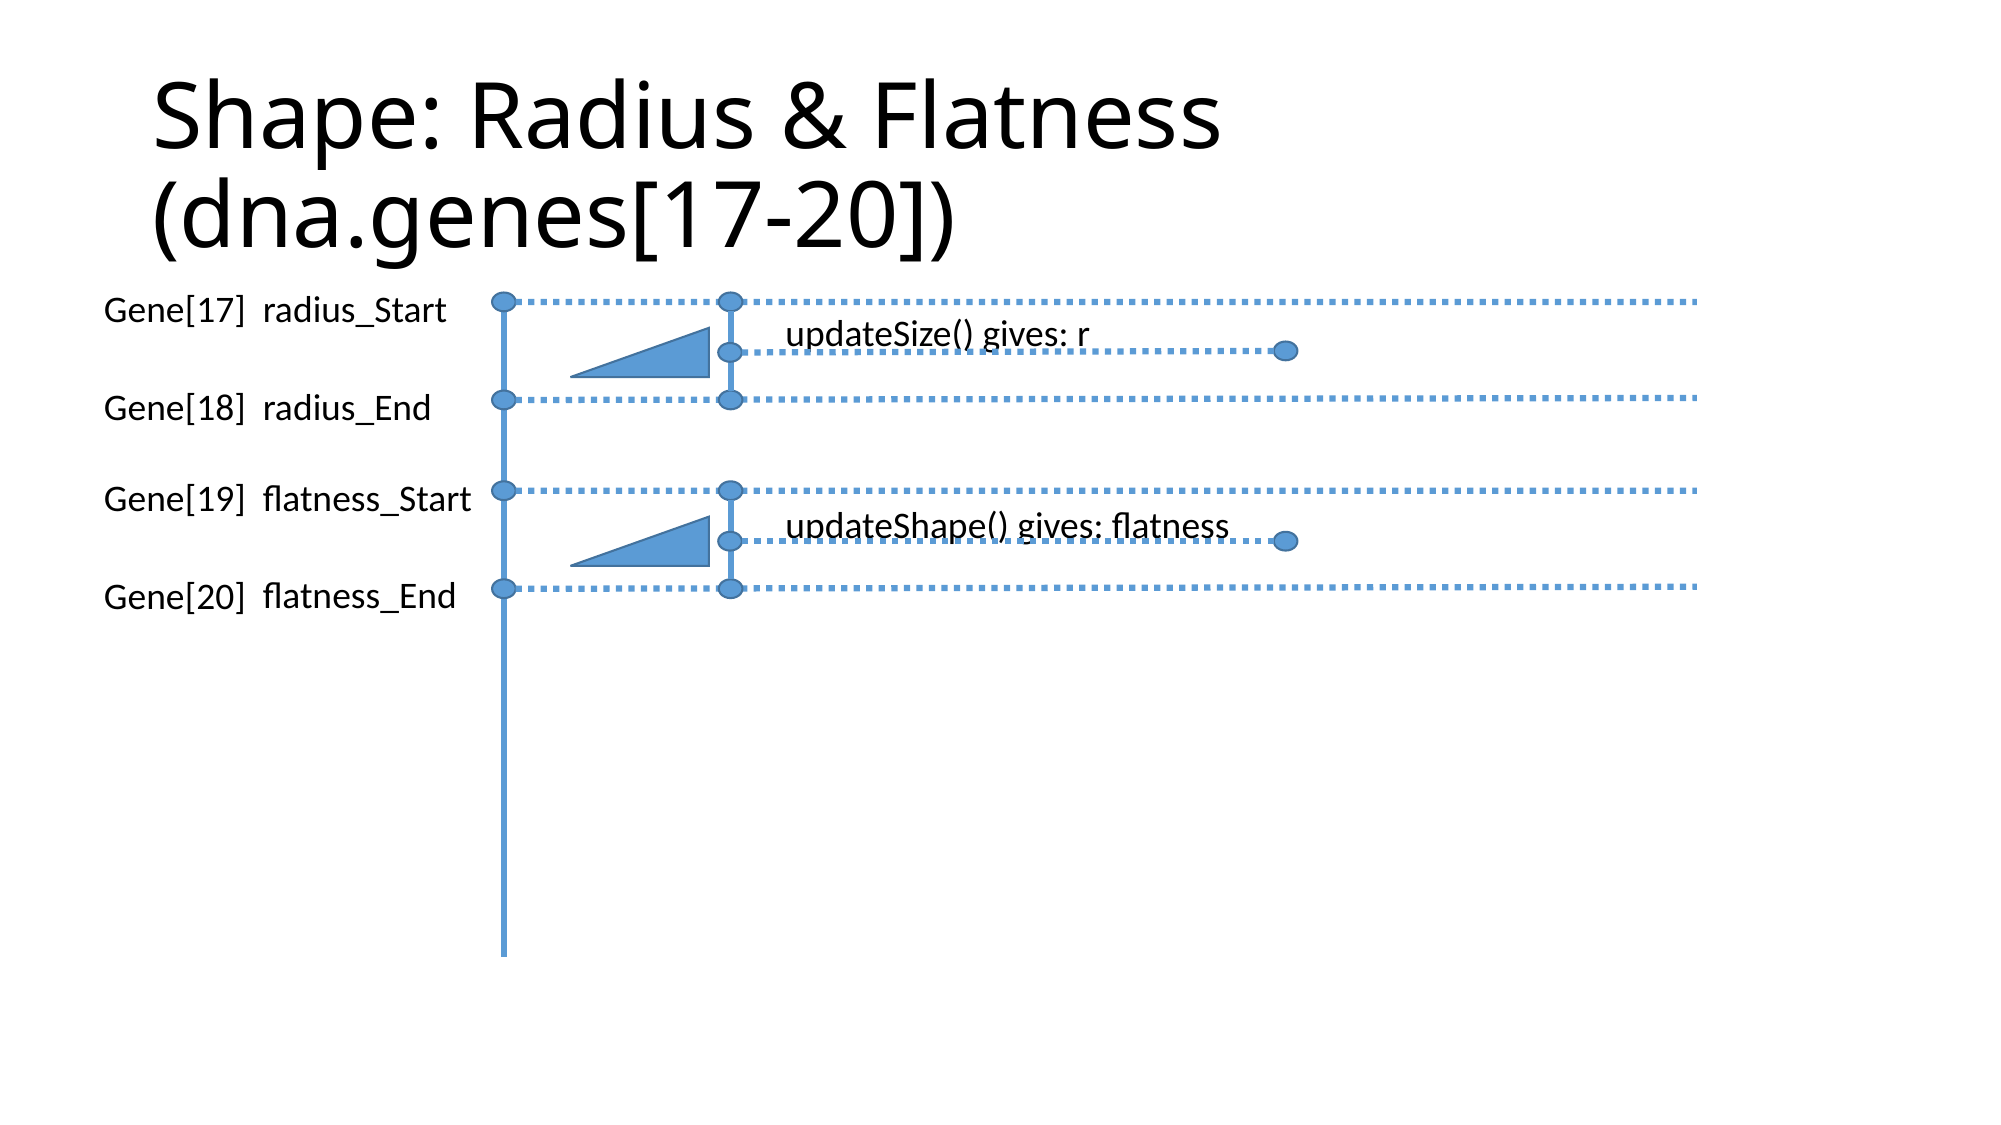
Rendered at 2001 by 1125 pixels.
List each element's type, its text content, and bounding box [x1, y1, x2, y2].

title Shape: Radius & Flatness (dna.genes[17-20]) [137, 59, 1863, 278]
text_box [89, 466, 1697, 626]
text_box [89, 277, 1697, 437]
